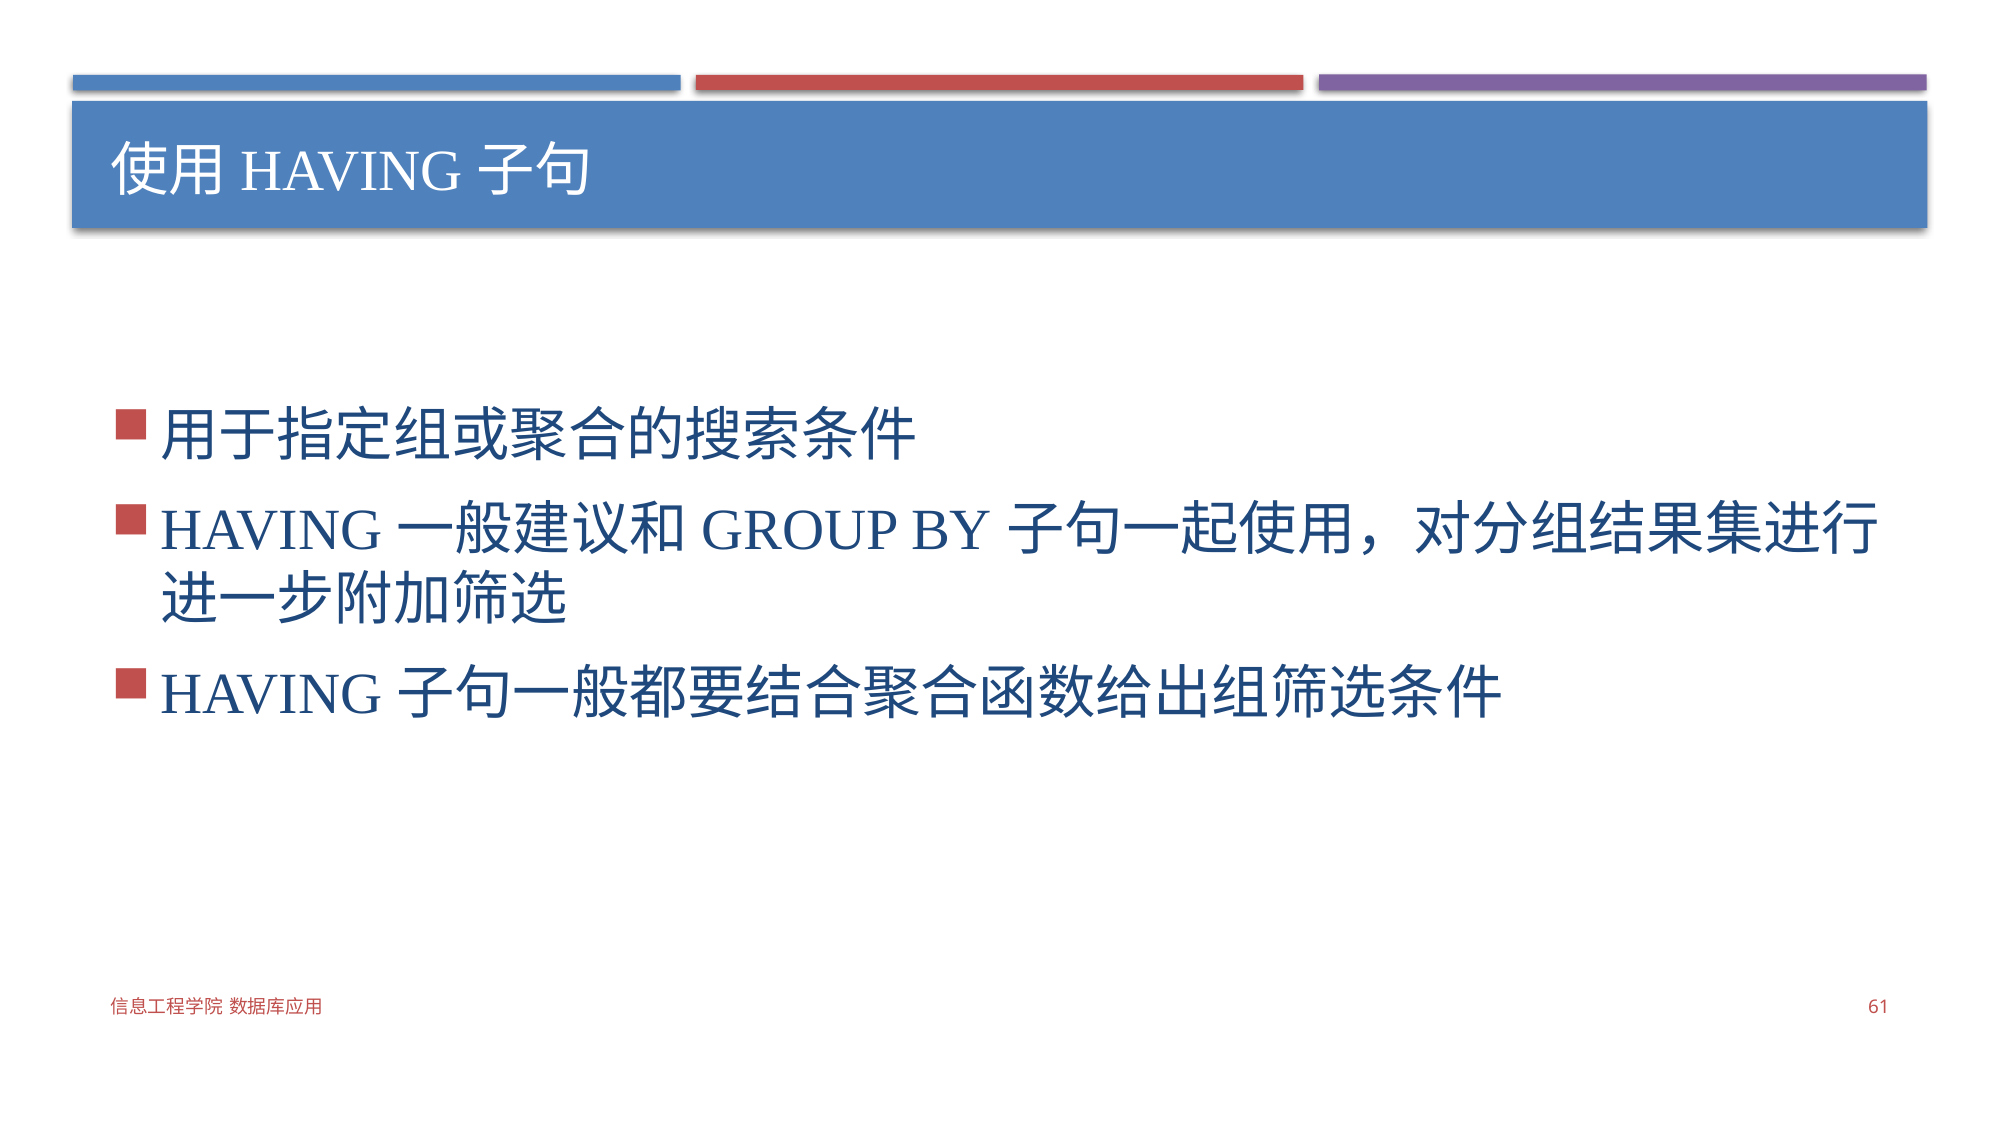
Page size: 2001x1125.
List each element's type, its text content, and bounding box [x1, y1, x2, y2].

title 使用HAVING子句 [95, 115, 1905, 210]
slide_number 61 [1732, 977, 1905, 1037]
list 用于指定组或聚合的搜索条件 HAVING一般建议和GROUP BY子句一起使用，对分组结果集进行进一步附加筛选 HAVING子句一般都要结合聚合函数给出组筛选条件 [95, 256, 1905, 962]
footer 信息工程学院 数据库应用 [95, 976, 1230, 1037]
